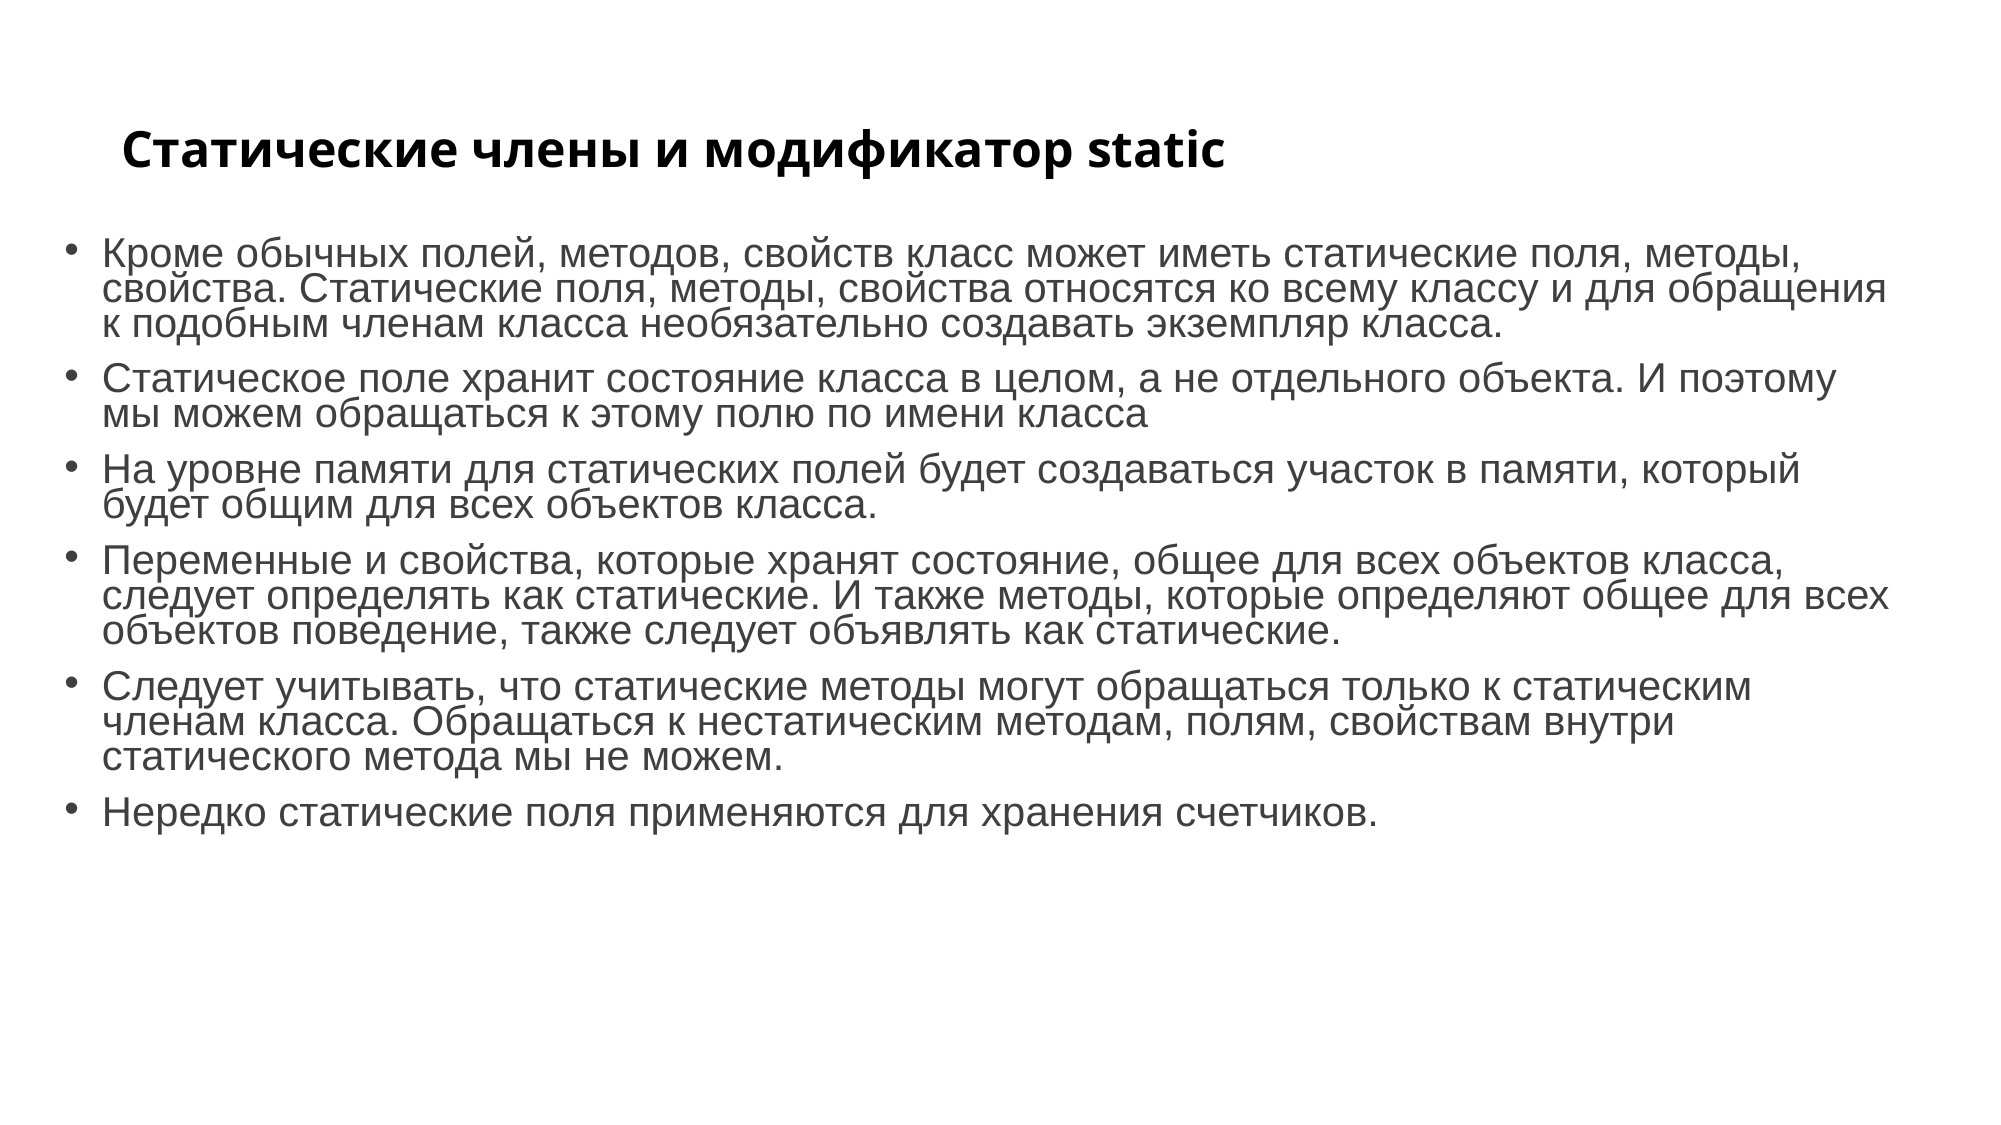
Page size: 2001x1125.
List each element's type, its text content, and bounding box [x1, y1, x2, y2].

title Статические члены и модификатор static [106, 42, 1832, 231]
list Кроме обычных полей, методов, свойств класс может иметь статические поля, методы, свойства. Статические поля, методы, свойства относятся ко всему классу и для обращения к подобным членам класса необязательно создавать экземпляр класса. Статическое поле хранит состояние класса в целом, а не отдельного объекта. И поэтому мы можем обращаться к этому полю по имени класса На уровне памяти для статических полей будет создаваться участок в памяти, который будет общим для всех объектов класса. Переменные и свойства, которые хранят состояние, общее для всех объектов класса, следует определять как статические. И также методы, которые определяют общее для всех объектов поведение, также следует объявлять как статические. Следует учитывать, что статические методы могут обращаться только к статическим членам класса. Обращаться к нестатическим методам, полям, свойствам внутри статического метода мы не можем. Нередко статические поля применяются для хранения счетчиков. [49, 231, 1921, 1063]
